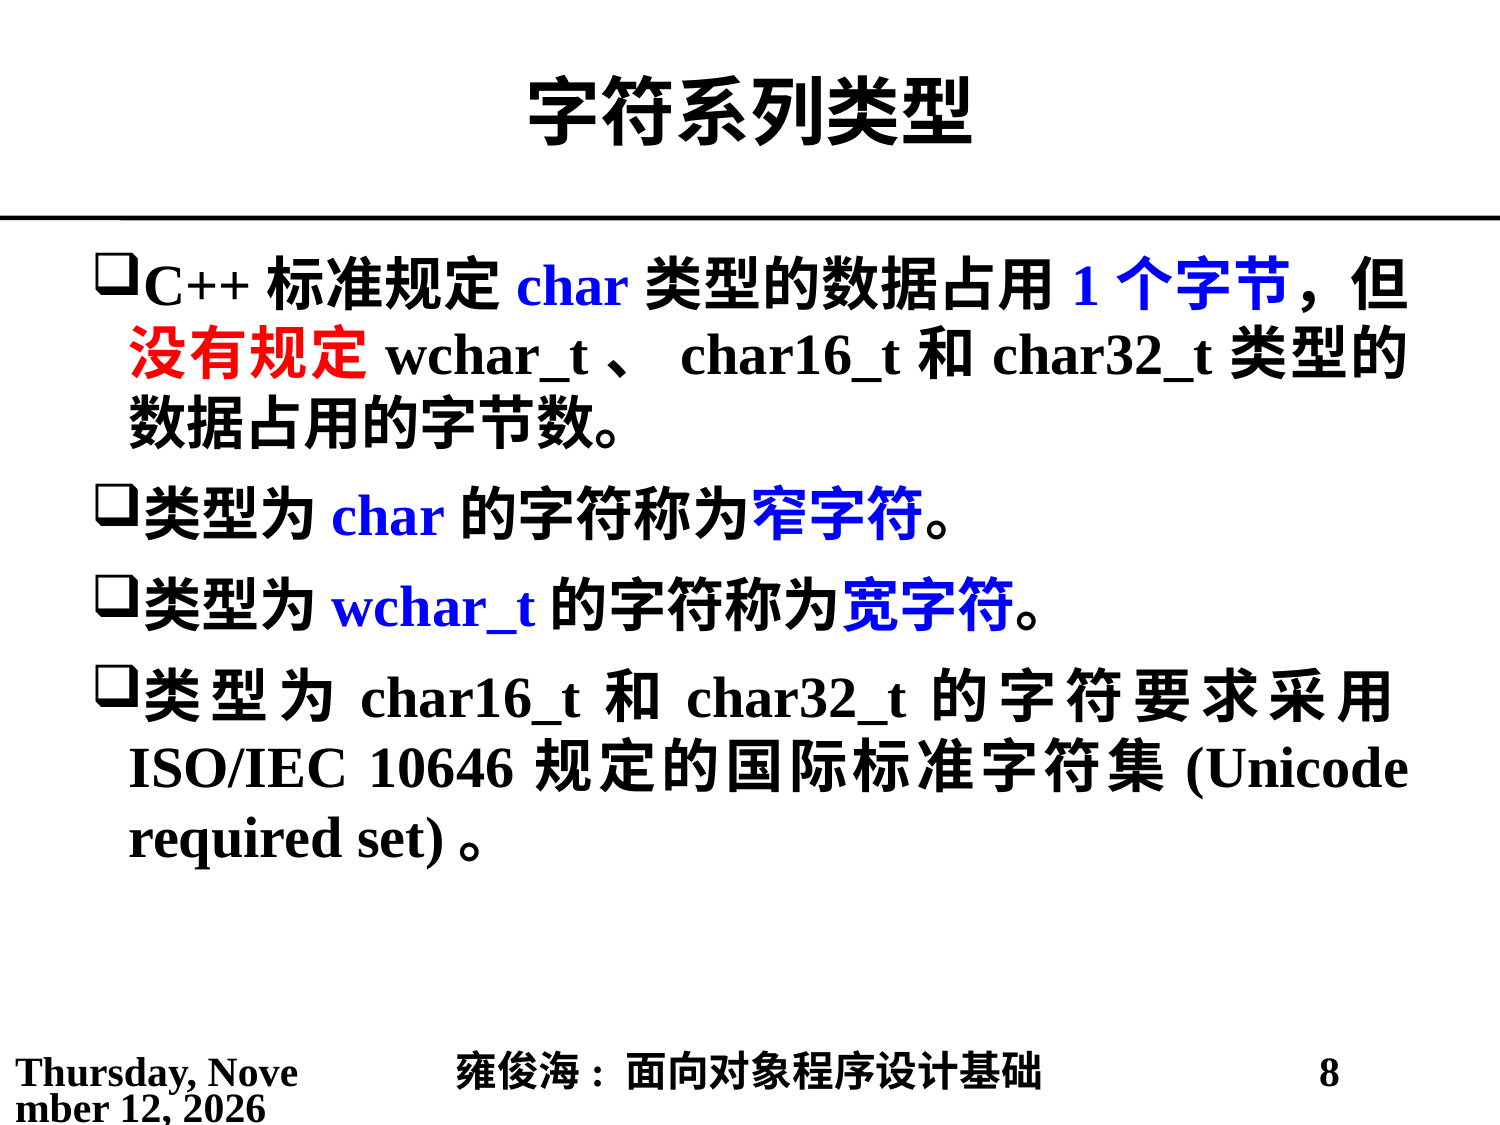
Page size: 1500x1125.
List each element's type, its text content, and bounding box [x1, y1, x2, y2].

title 字符系列类型 [0, 0, 1500, 217]
slide_number 8 [1161, 1042, 1499, 1103]
list C++标准规定char类型的数据占用1个字节，但没有规定wchar_t、char16_t和char32_t类型的数据占用的字节数。 类型为char的字符称为窄字符。 类型为wchar_t的字符称为宽字符。 类型为char16_t和char32_t的字符要求采用ISO/IEC 10646规定的国际标准字符集(Unicode required set)。 [75, 239, 1425, 1042]
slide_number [0, 1042, 337, 1103]
footer 雍俊海: 面向对象程序设计基础 [337, 1042, 1161, 1103]
